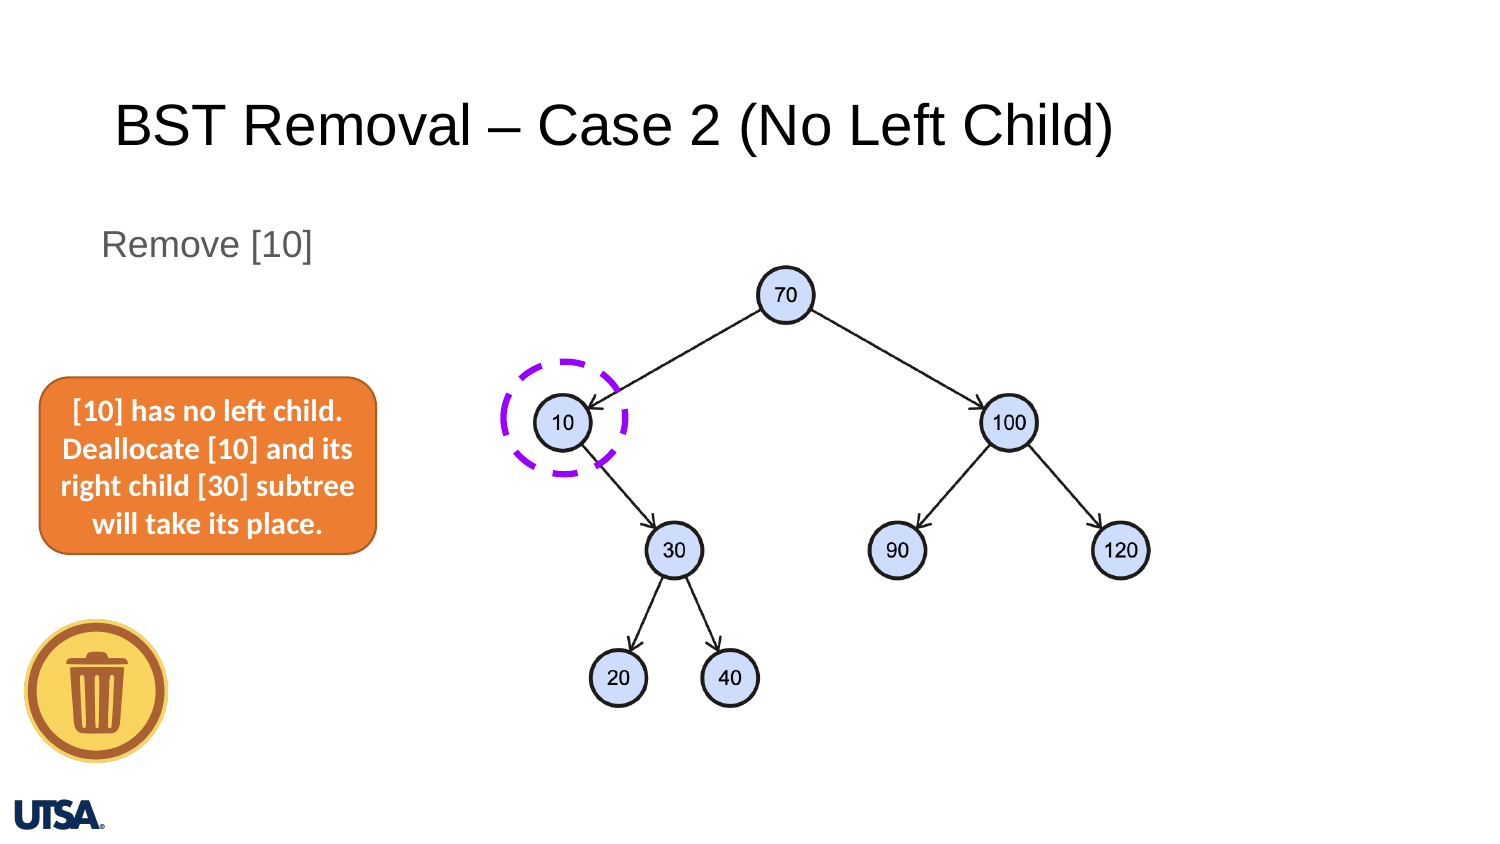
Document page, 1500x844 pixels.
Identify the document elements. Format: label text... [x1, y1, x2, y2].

list Remove [10] [61, 222, 1067, 312]
picture [14, 799, 105, 830]
picture [449, 245, 1181, 730]
title BST Removal – Case 2 (No Left Child) [103, 44, 1397, 208]
picture [23, 619, 168, 764]
text_box [10] has no left child. Deallocate [10] and its right child [30] subtree will take its place. [39, 377, 377, 554]
